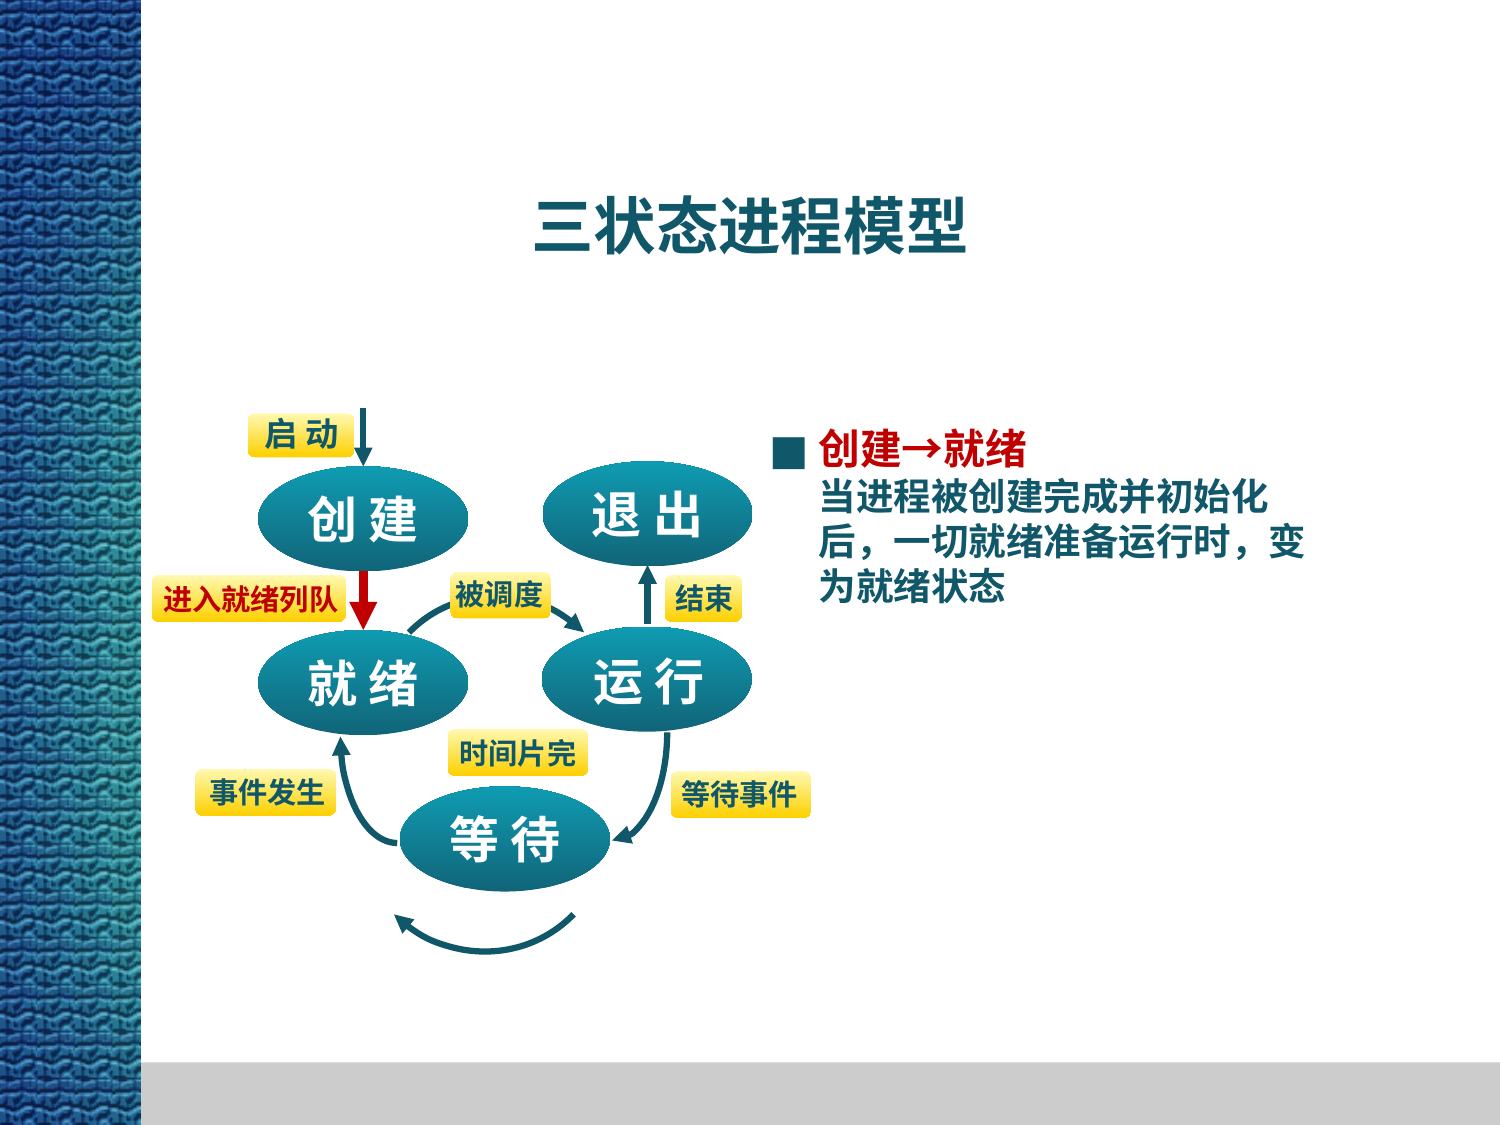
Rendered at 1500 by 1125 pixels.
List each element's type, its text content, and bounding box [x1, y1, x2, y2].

text_box 三状态进程模型 [112, 155, 1388, 293]
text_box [147, 407, 815, 950]
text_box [819, 415, 1341, 619]
picture [0, 0, 141, 1125]
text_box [247, 405, 356, 462]
